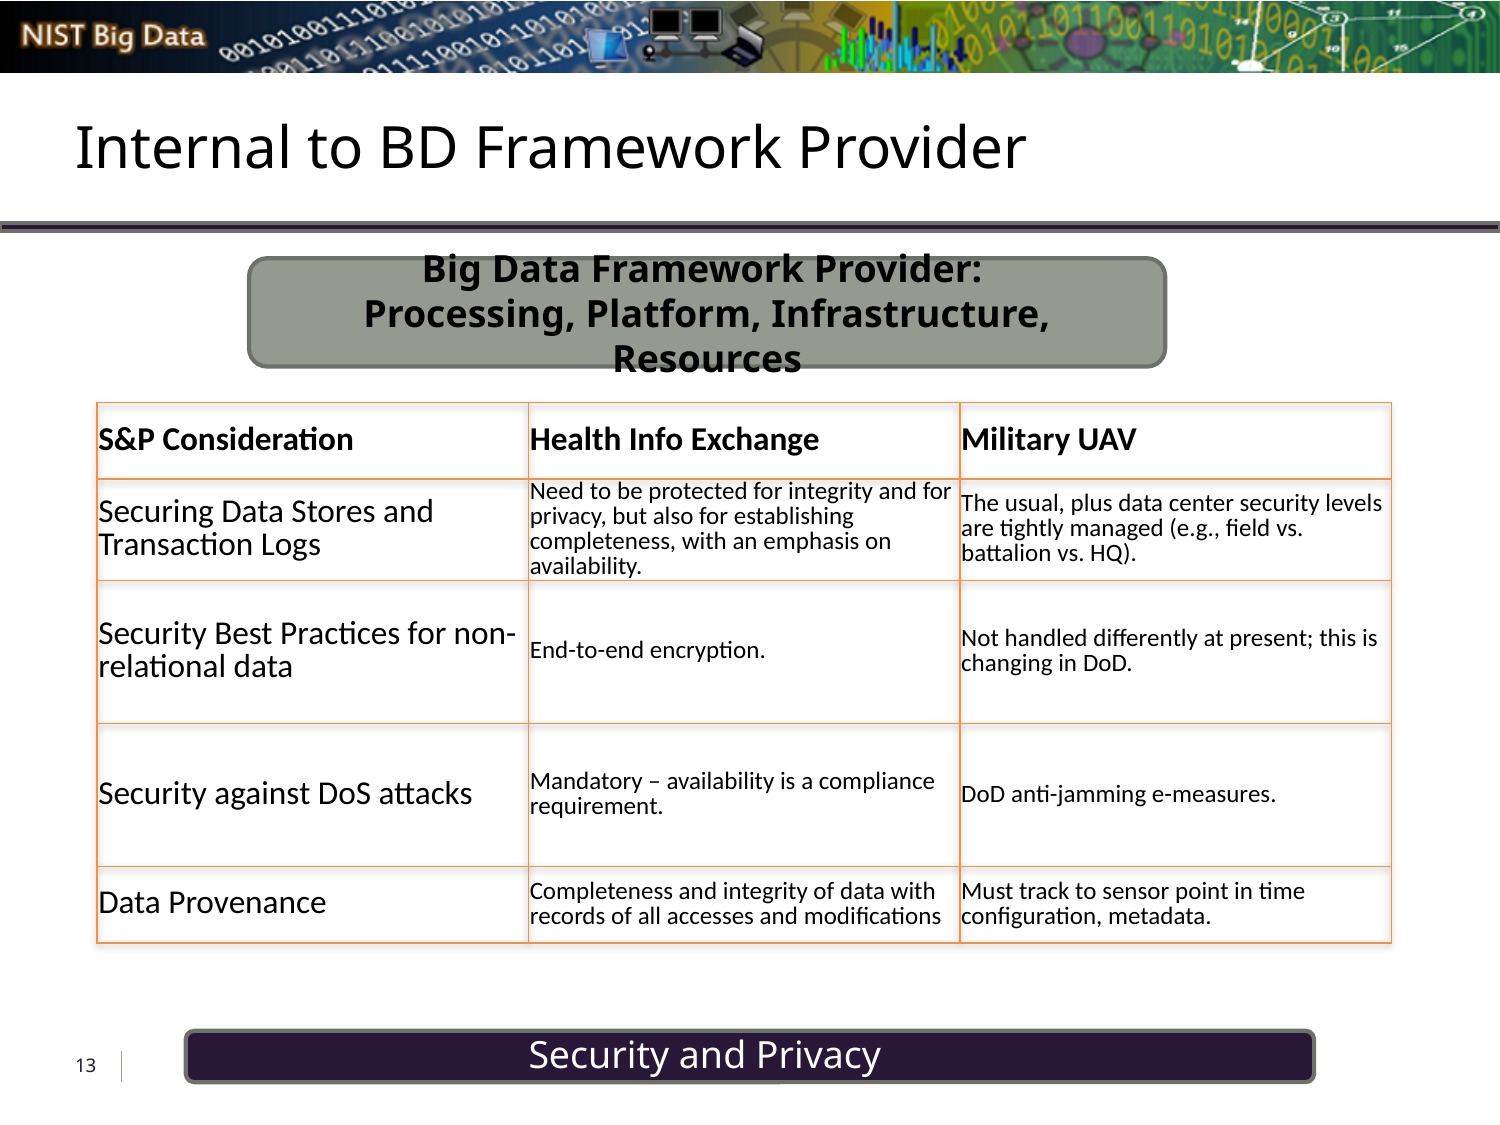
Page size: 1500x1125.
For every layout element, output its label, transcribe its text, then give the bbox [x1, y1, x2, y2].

table_header Health Info Exchange [529, 403, 959, 478]
table_cell DoD anti-jamming e-measures. [961, 724, 1391, 866]
table_cell Security against DoS attacks [98, 724, 528, 866]
slide_number 13 [75, 1053, 135, 1080]
table_cell End-to-end encryption. [529, 581, 959, 723]
table_cell Not handled differently at present; this is changing in DoD. [961, 581, 1391, 723]
table_cell Security Best Practices for non-relational data [98, 581, 528, 723]
table_cell Data Provenance [98, 867, 528, 942]
table_cell The usual, plus data center security levels are tightly managed (e.g., field vs. battalion vs. HQ). [961, 480, 1391, 580]
title Internal to BD Framework Provider [75, 79, 1422, 212]
table_cell Must track to sensor point in time configuration, metadata. [961, 867, 1391, 942]
table_cell Need to be protected for integrity and for privacy, but also for establishing completeness, with an emphasis on availability. [529, 480, 959, 580]
table_header S&P Consideration [98, 403, 528, 478]
table_cell Completeness and integrity of data with records of all accesses and modifications [529, 867, 959, 942]
table_cell Mandatory – availability is a compliance requirement. [529, 724, 959, 866]
table_cell Securing Data Stores and Transaction Logs [98, 480, 528, 580]
table_header Military UAV [961, 403, 1391, 478]
text_box Big Data Framework Provider: Processing, Platform, Infrastructure, Resources [246, 256, 1168, 369]
picture [0, 1, 1500, 73]
